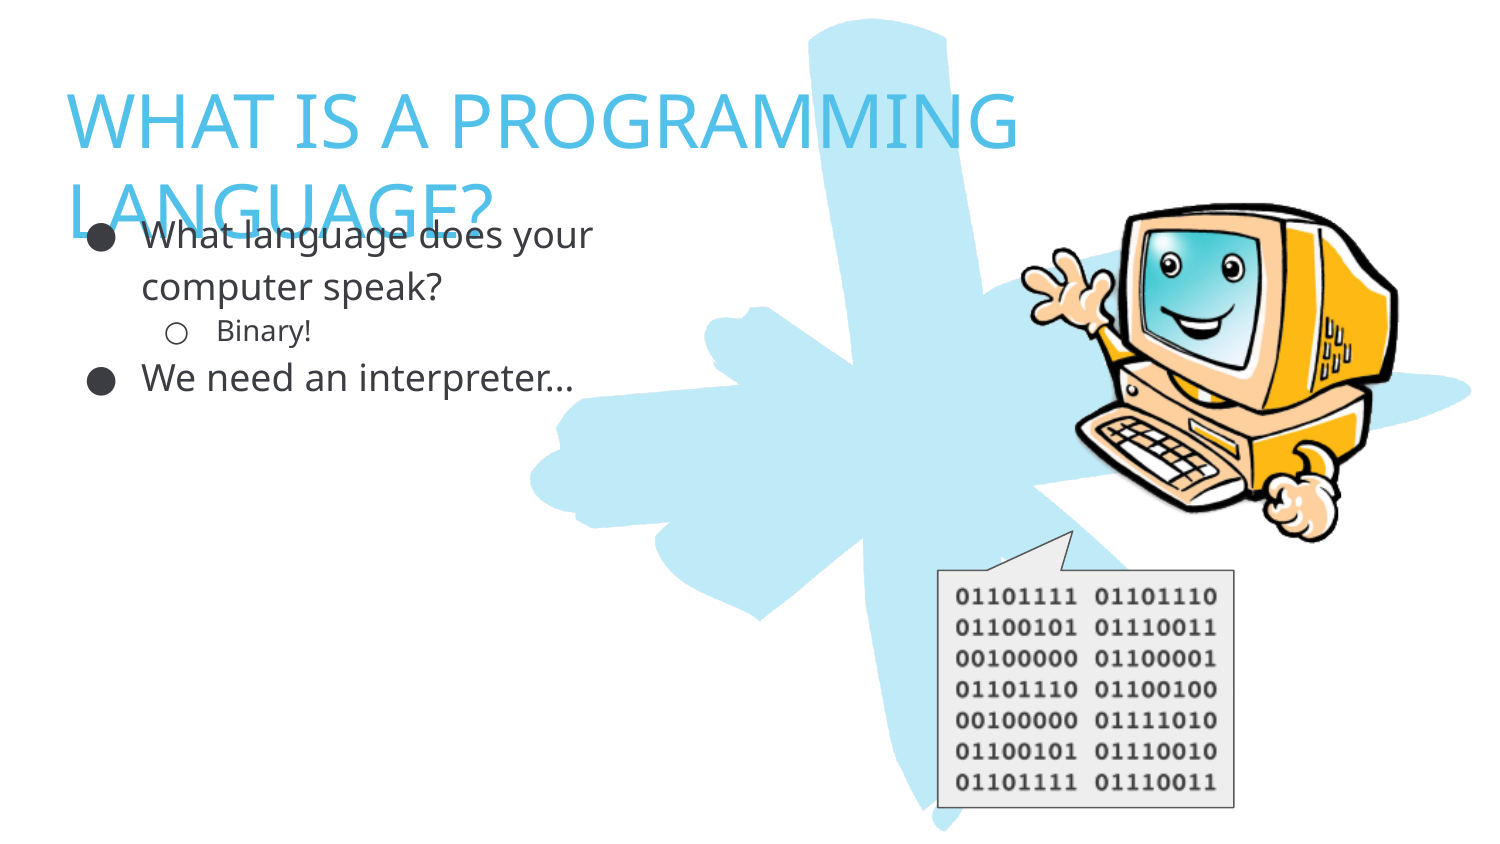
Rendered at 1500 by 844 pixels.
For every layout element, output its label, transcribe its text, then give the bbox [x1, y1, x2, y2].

picture [0, 0, 1500, 844]
text_box [937, 570, 950, 808]
title WHAT IS A PROGRAMMING LANGUAGE? [51, 58, 1449, 167]
list What language does your computer speak? Binary! We need an interpreter… [51, 189, 770, 750]
